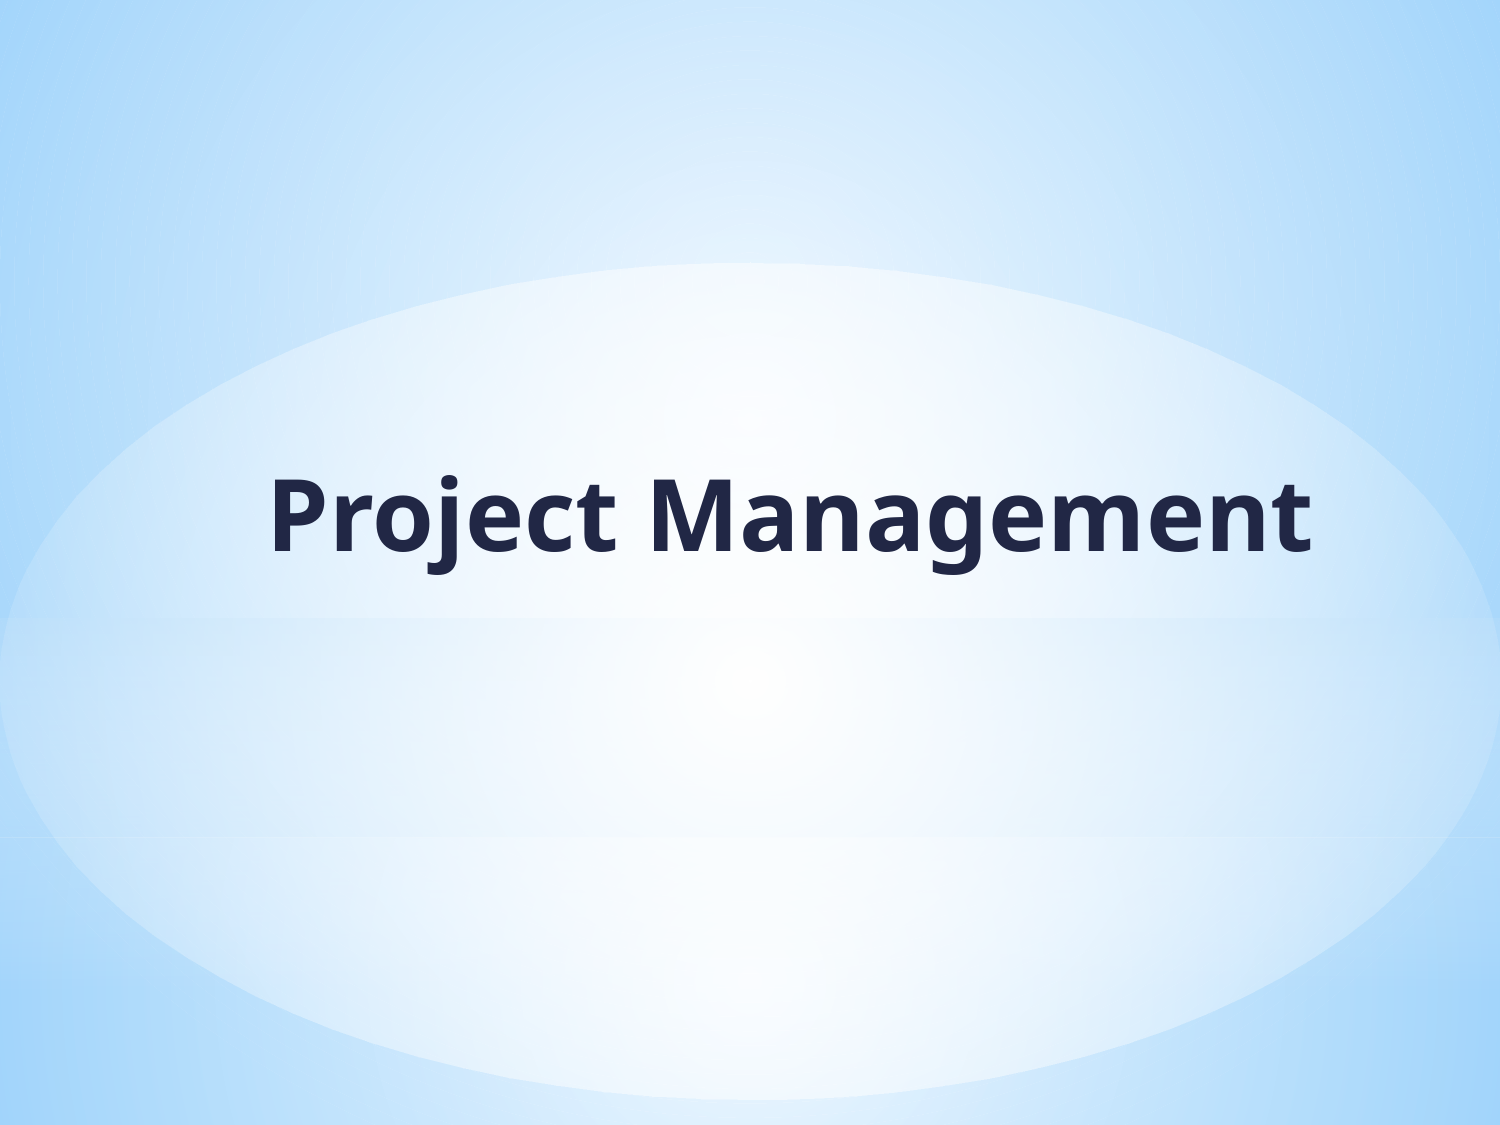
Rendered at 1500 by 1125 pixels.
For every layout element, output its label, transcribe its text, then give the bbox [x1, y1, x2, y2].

text_box Project Management [251, 444, 1330, 580]
